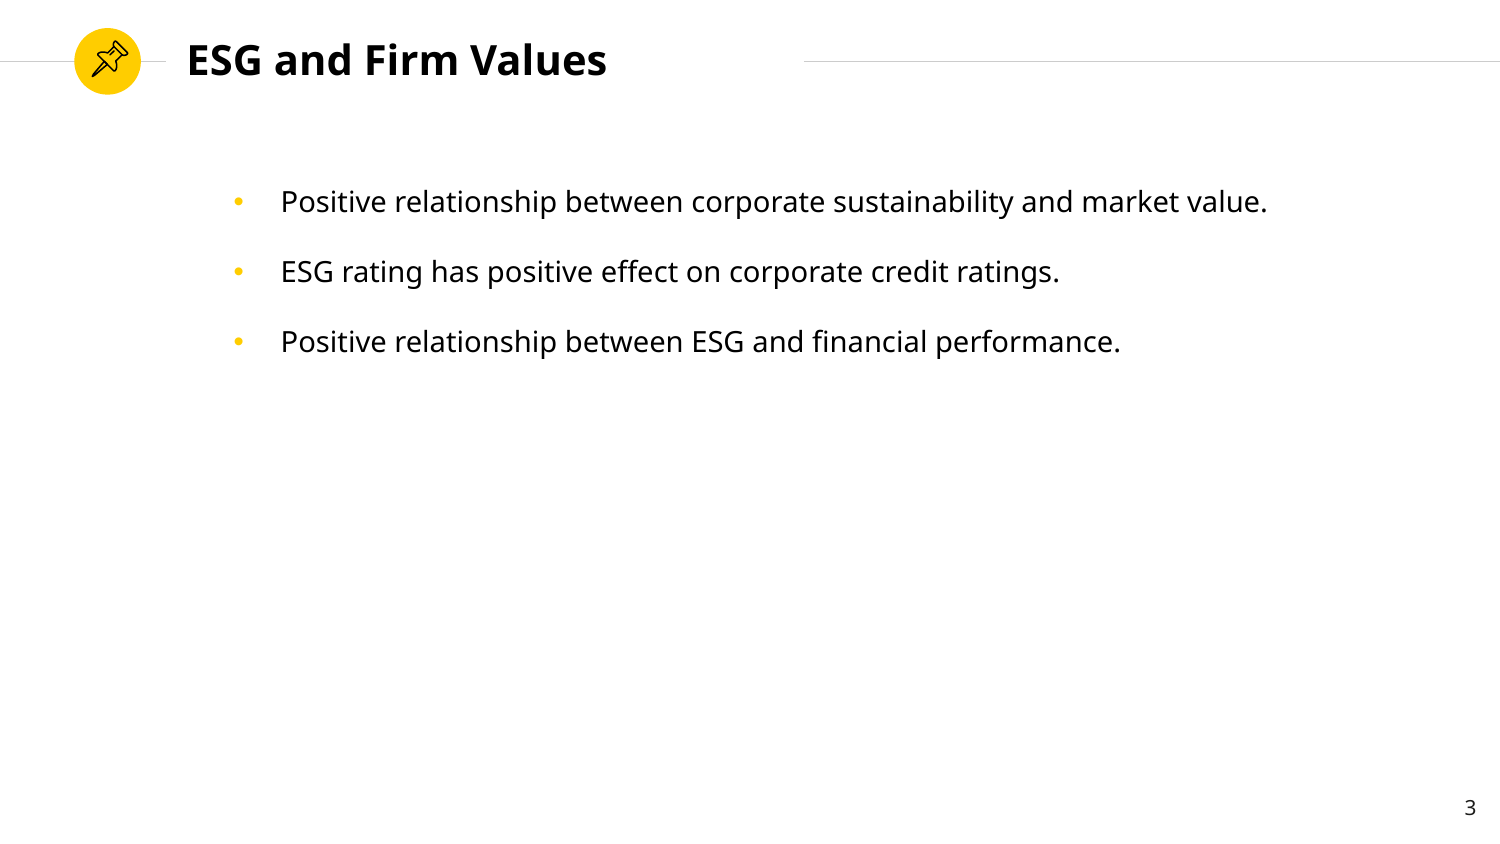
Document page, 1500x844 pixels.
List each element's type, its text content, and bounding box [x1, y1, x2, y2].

text_box Positive relationship between corporate sustainability and market value. ESG rating has positive effect on corporate credit ratings. Positive relationship between ESG and financial performance. [218, 176, 1328, 366]
slide_number 3 [1401, 779, 1492, 844]
title ESG and Firm Values [171, 20, 1173, 97]
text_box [92, 40, 128, 77]
